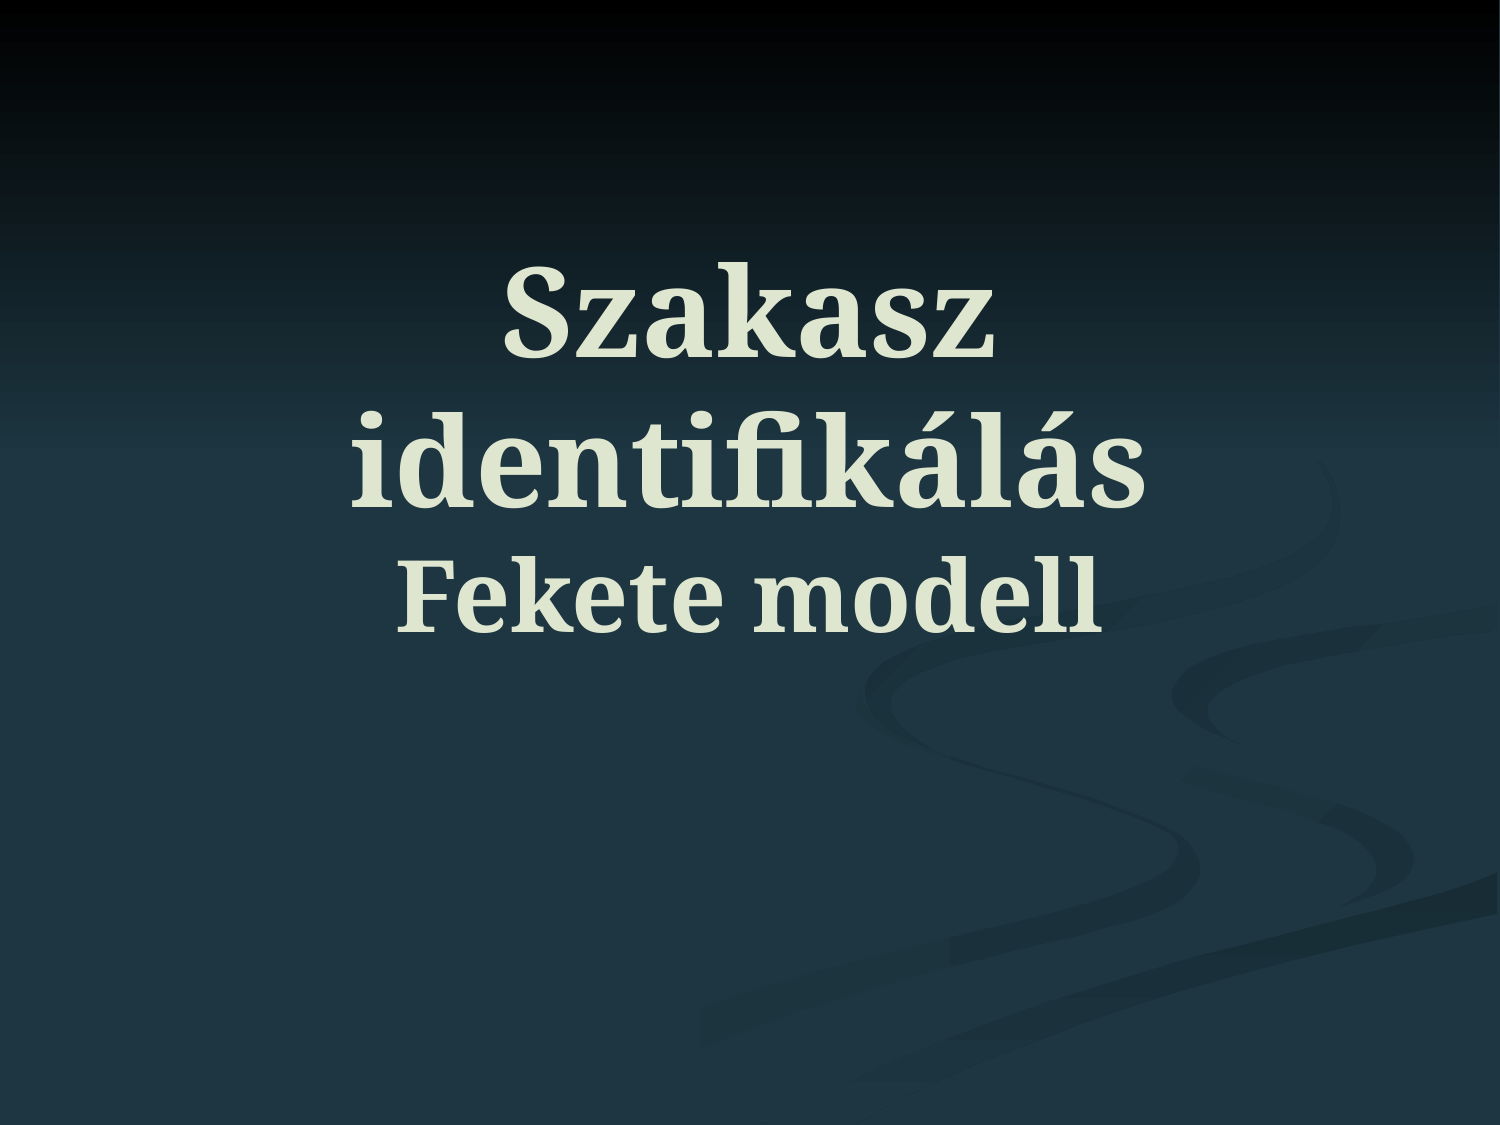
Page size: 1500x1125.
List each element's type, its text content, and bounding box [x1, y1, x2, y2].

title Szakasz identifikálás Fekete modell [112, 284, 1388, 600]
